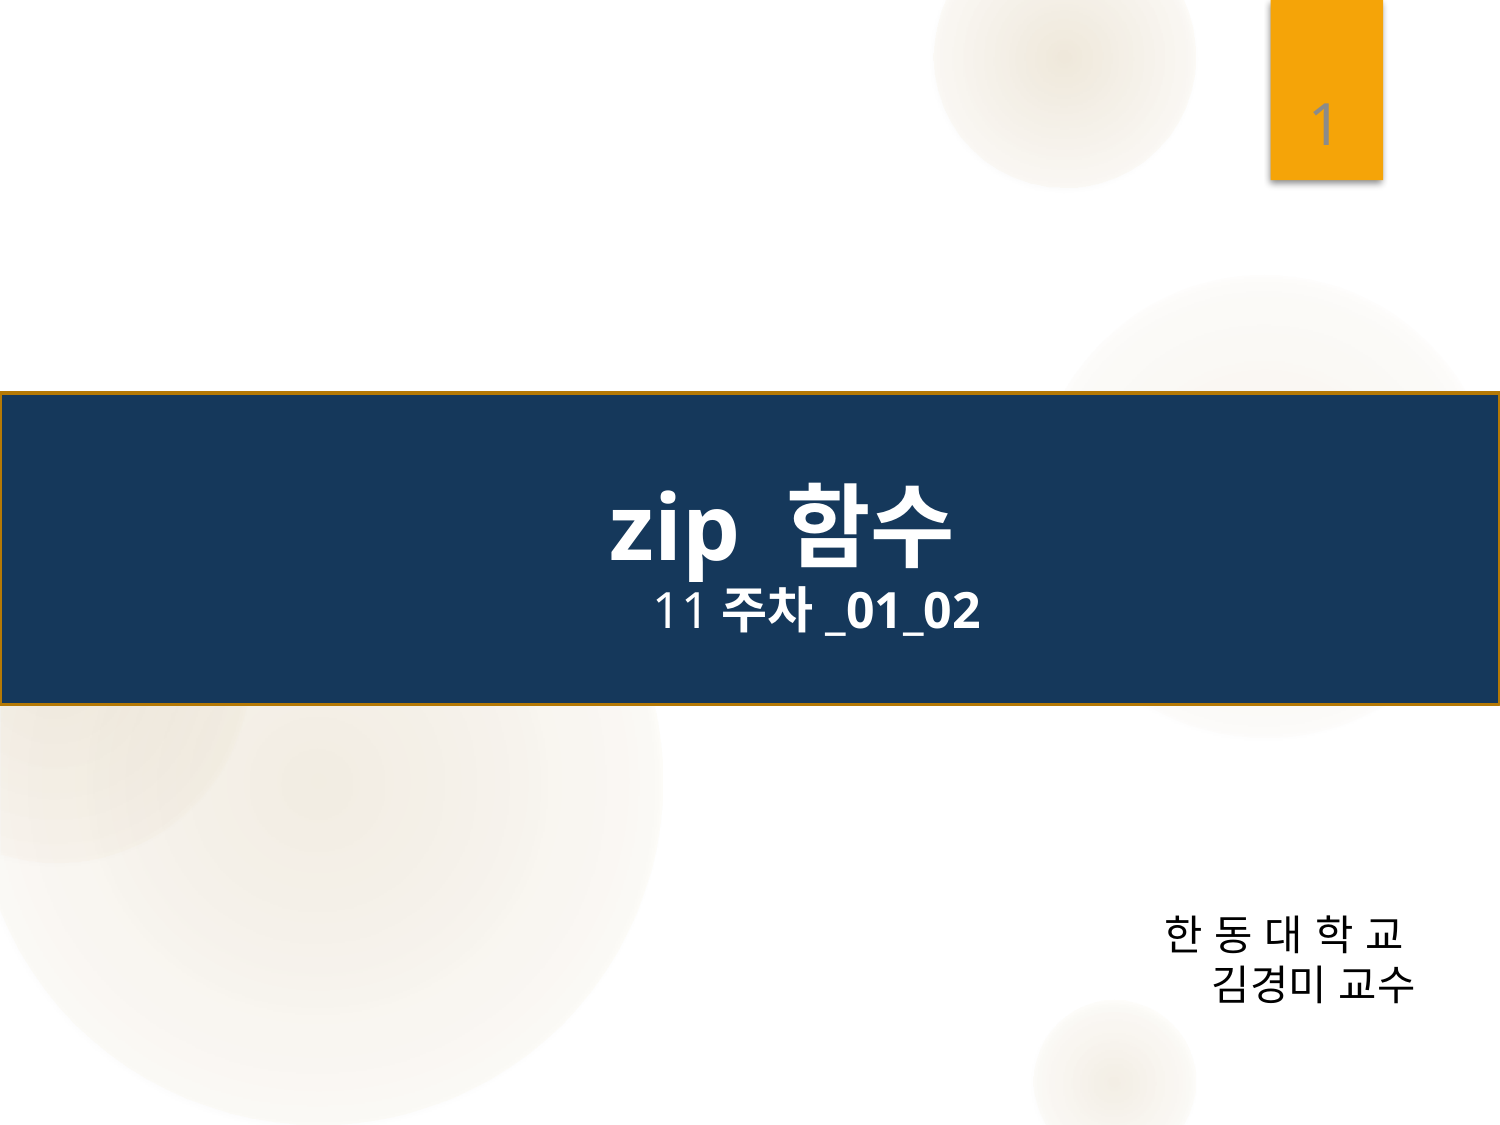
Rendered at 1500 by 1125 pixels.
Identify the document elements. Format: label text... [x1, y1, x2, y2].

subtitle 한 동 대 학 교 김경미 교수 [968, 792, 1431, 1017]
slide_number 1 [1273, 48, 1378, 175]
text_box [0, 391, 1500, 706]
title zip 함수 11주차_01_02 [83, 441, 996, 666]
